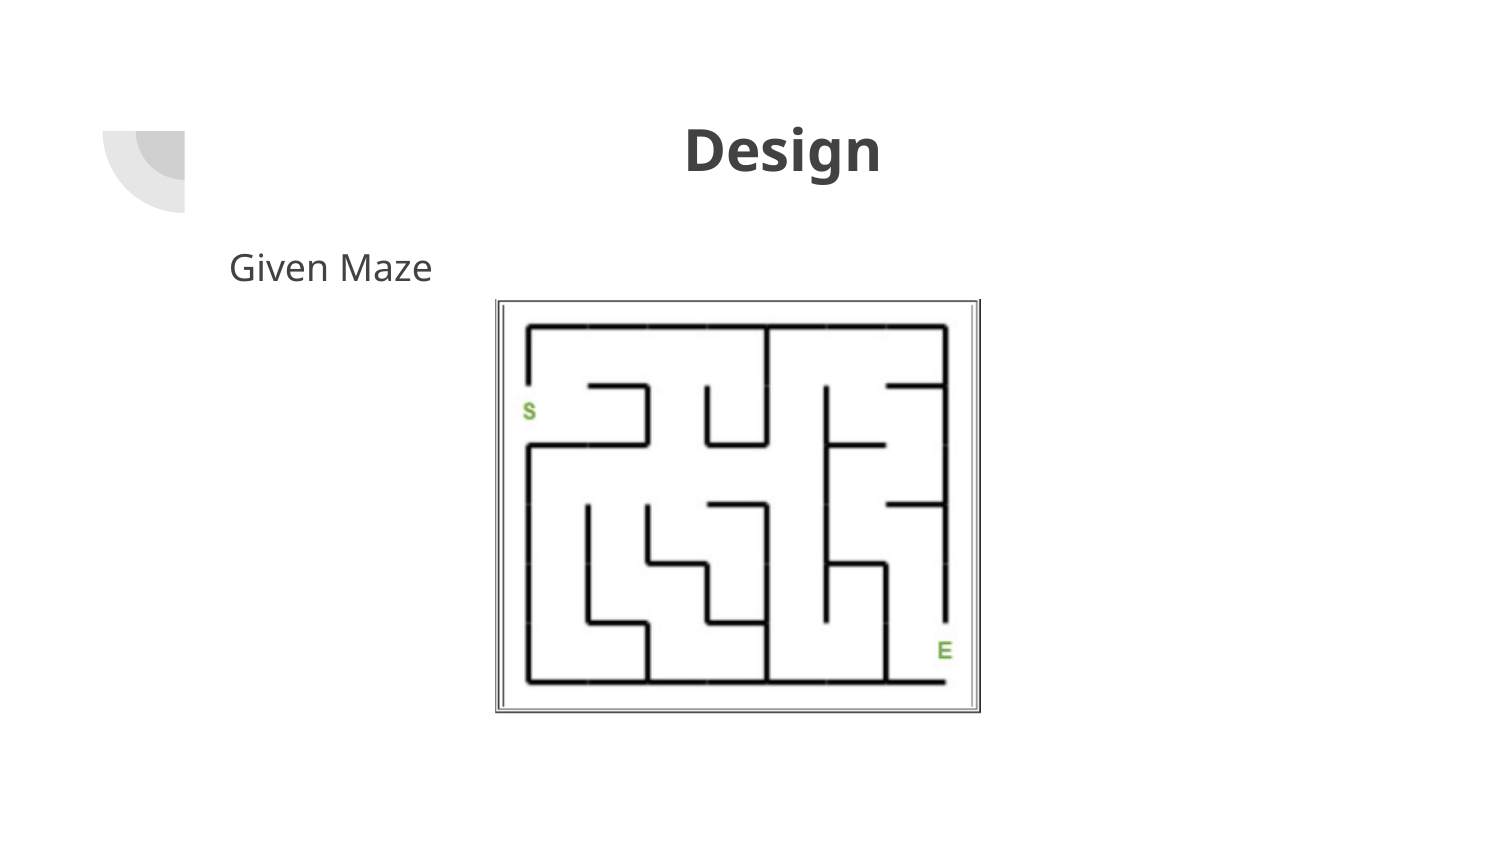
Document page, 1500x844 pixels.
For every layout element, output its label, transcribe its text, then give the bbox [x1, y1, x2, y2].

list Given Maze [213, 221, 1368, 744]
title Design [213, 98, 1368, 221]
picture [495, 299, 981, 719]
